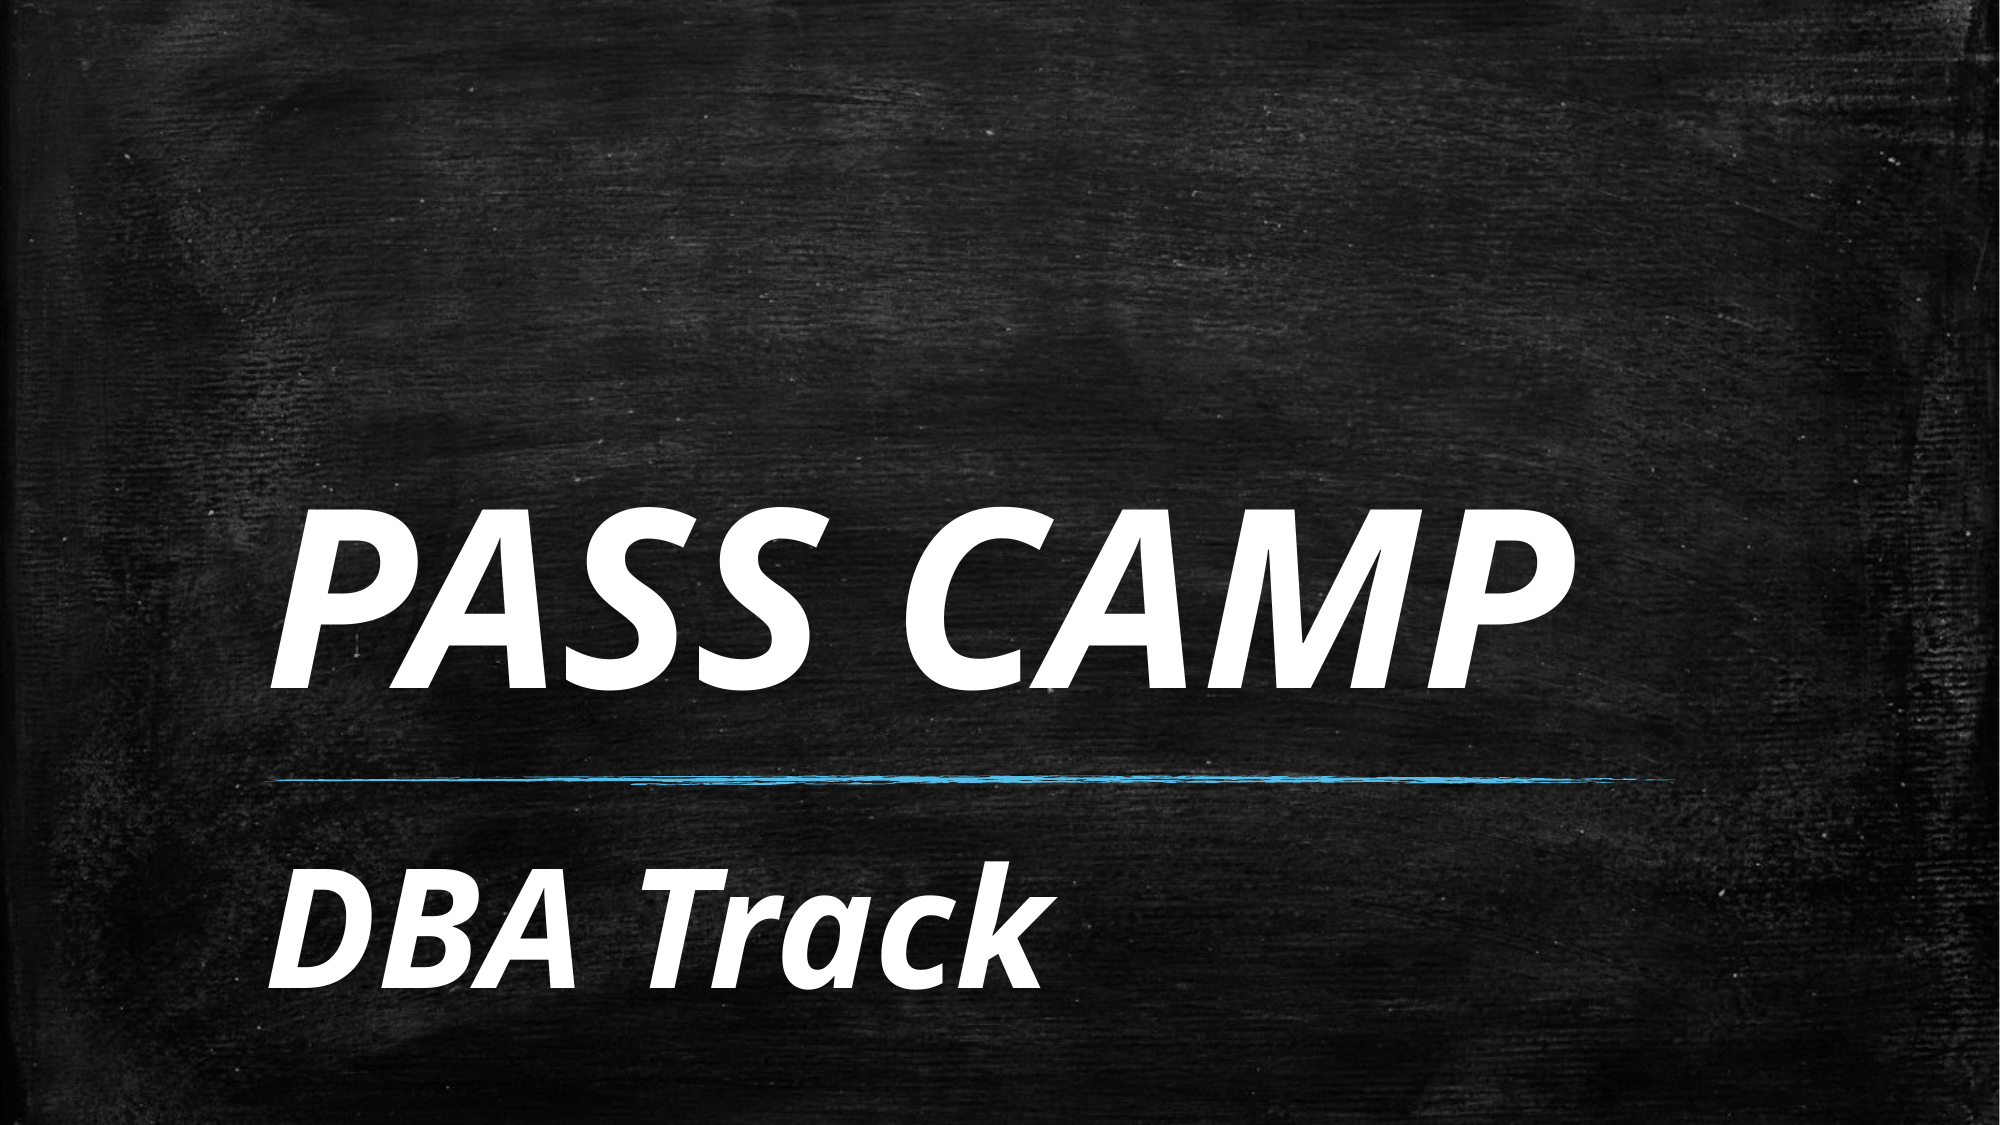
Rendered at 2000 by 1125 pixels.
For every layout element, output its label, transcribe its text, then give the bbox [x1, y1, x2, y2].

subtitle DBA Track [249, 837, 1750, 1013]
title PASS CAMP [249, 312, 1750, 750]
